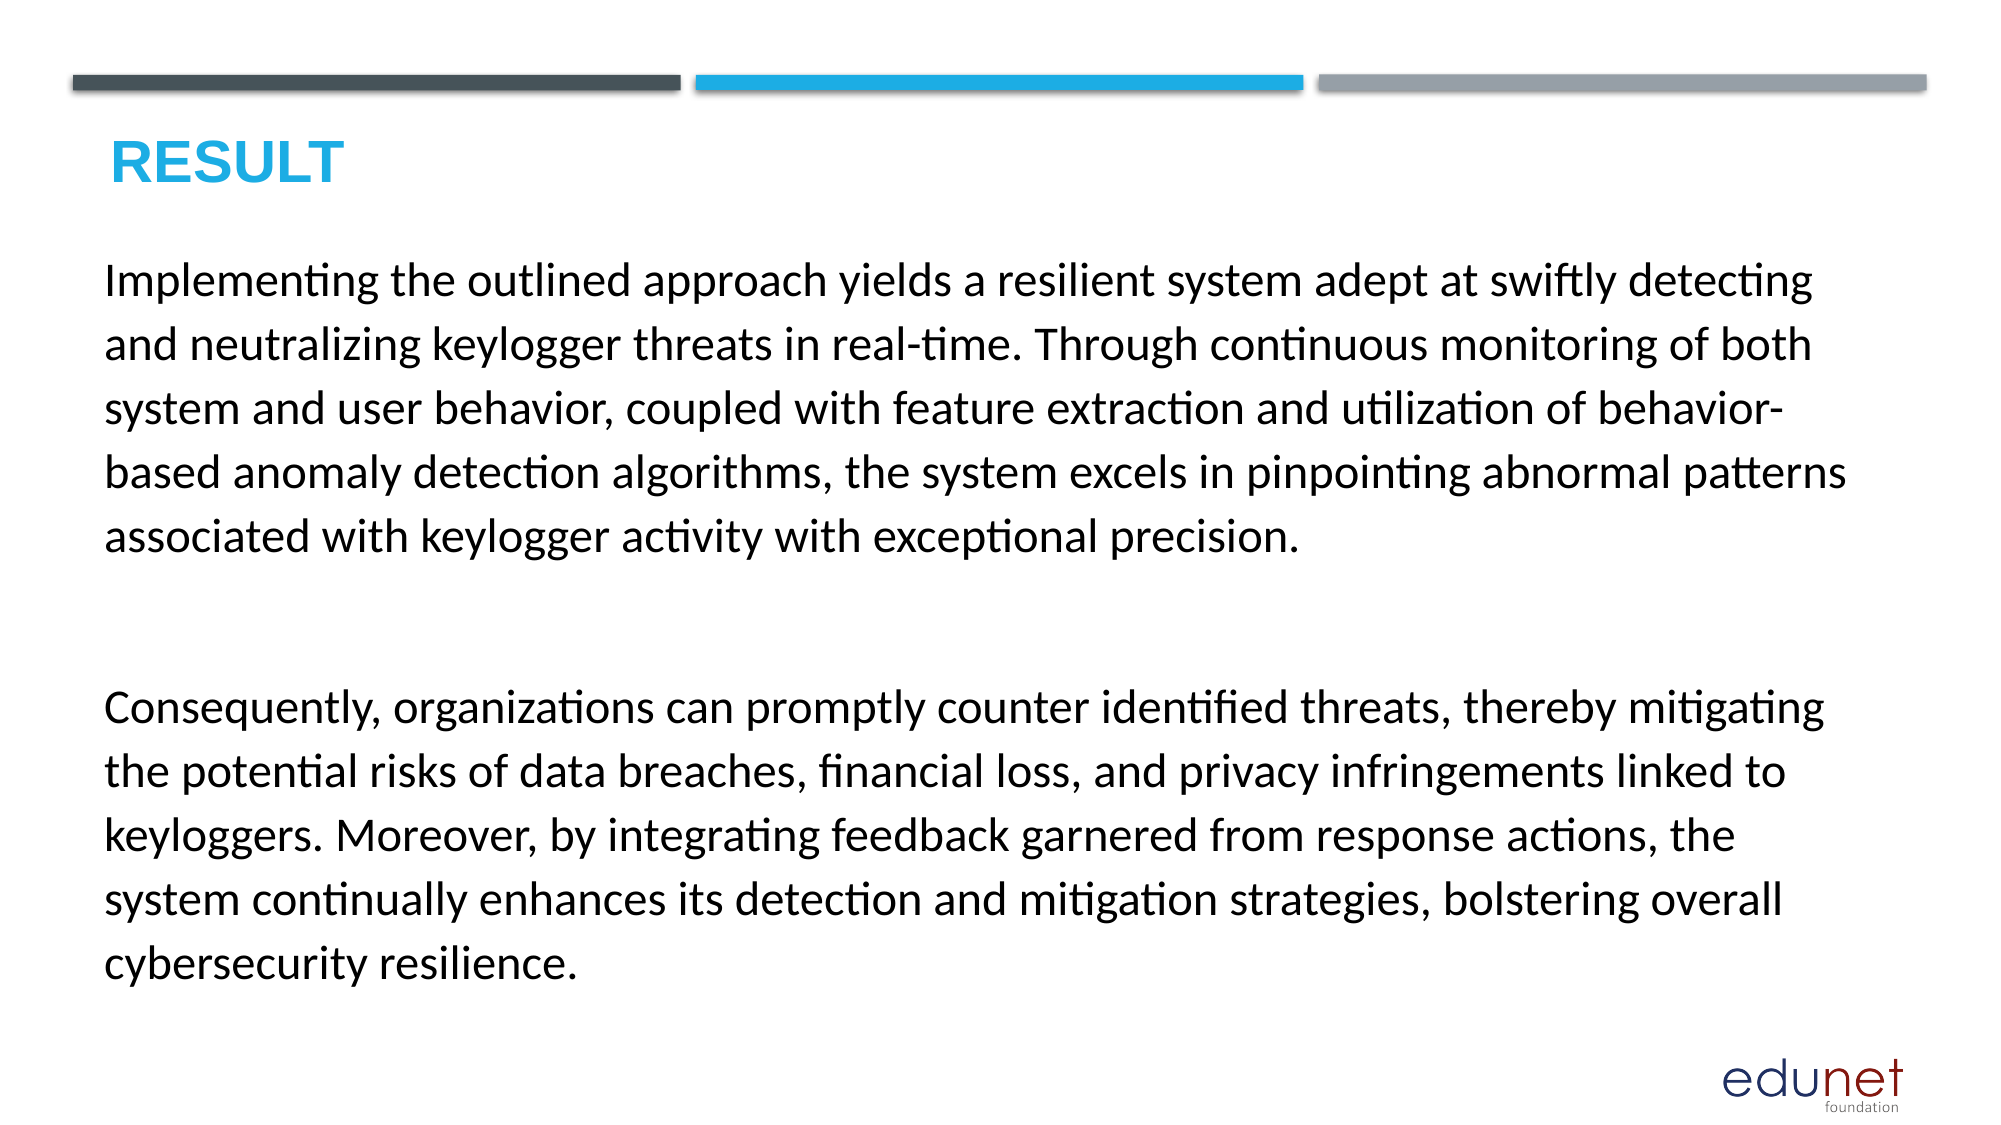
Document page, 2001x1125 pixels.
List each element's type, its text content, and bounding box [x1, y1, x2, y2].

title Result [95, 115, 1905, 203]
picture [1719, 1056, 1905, 1116]
list Implementing the outlined approach yields a resilient system adept at swiftly detecting and neutralizing keylogger threats in real-time. Through continuous monitoring of both system and user behavior, coupled with feature extraction and utilization of behavior-based anomaly detection algorithms, the system excels in pinpointing abnormal patterns associated with keylogger activity with exceptional precision. Consequently, organizations can promptly counter identified threats, thereby mitigating the potential risks of data breaches, financial loss, and privacy infringements linked to keyloggers. Moreover, by integrating feedback garnered from response actions, the system continually enhances its detection and mitigation strategies, bolstering overall cybersecurity resilience. [89, 232, 1899, 999]
